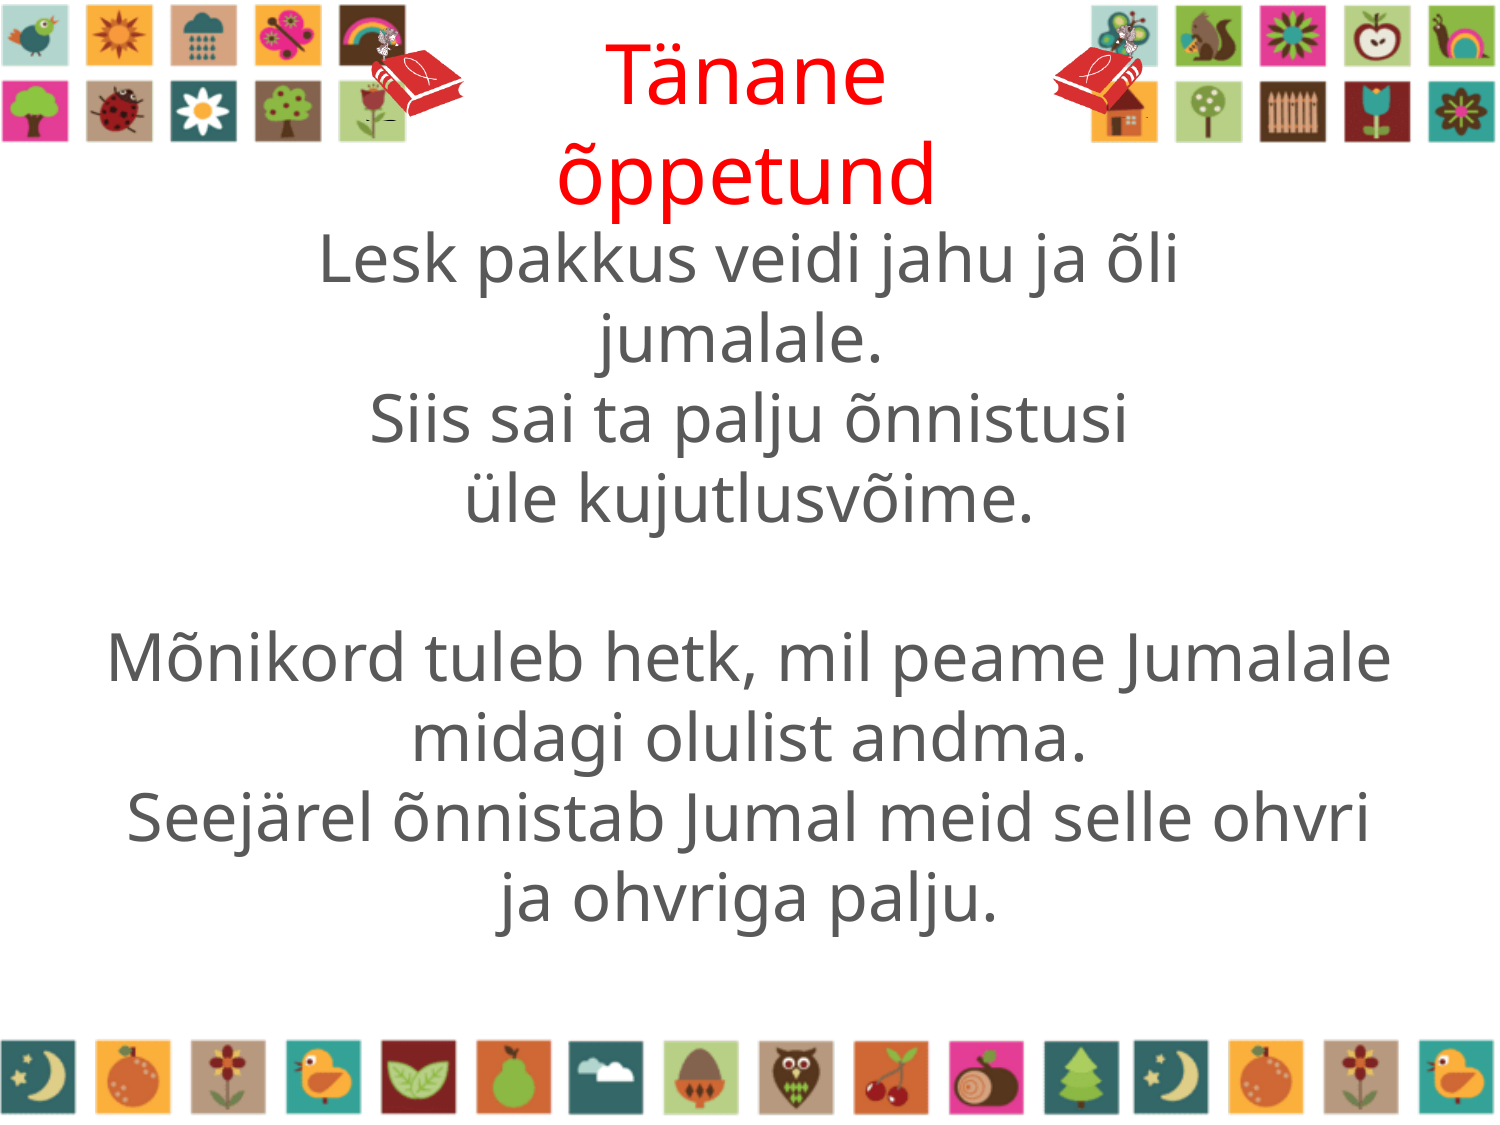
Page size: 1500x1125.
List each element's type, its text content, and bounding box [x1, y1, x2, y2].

text_box Tänane õppetund [414, 13, 1080, 208]
text_box Lesk pakkus veidi jahu ja õli jumalale. Siis sai ta palju õnnistusi üle kujutlusvõime. Mõnikord tuleb hetk, mil peame Jumalale midagi olulist andma. Seejärel õnnistab Jumal meid selle ohvri ja ohvriga palju. [76, 208, 1424, 943]
picture [1021, 3, 1500, 150]
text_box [0, 1028, 1500, 1118]
picture [0, 3, 496, 150]
